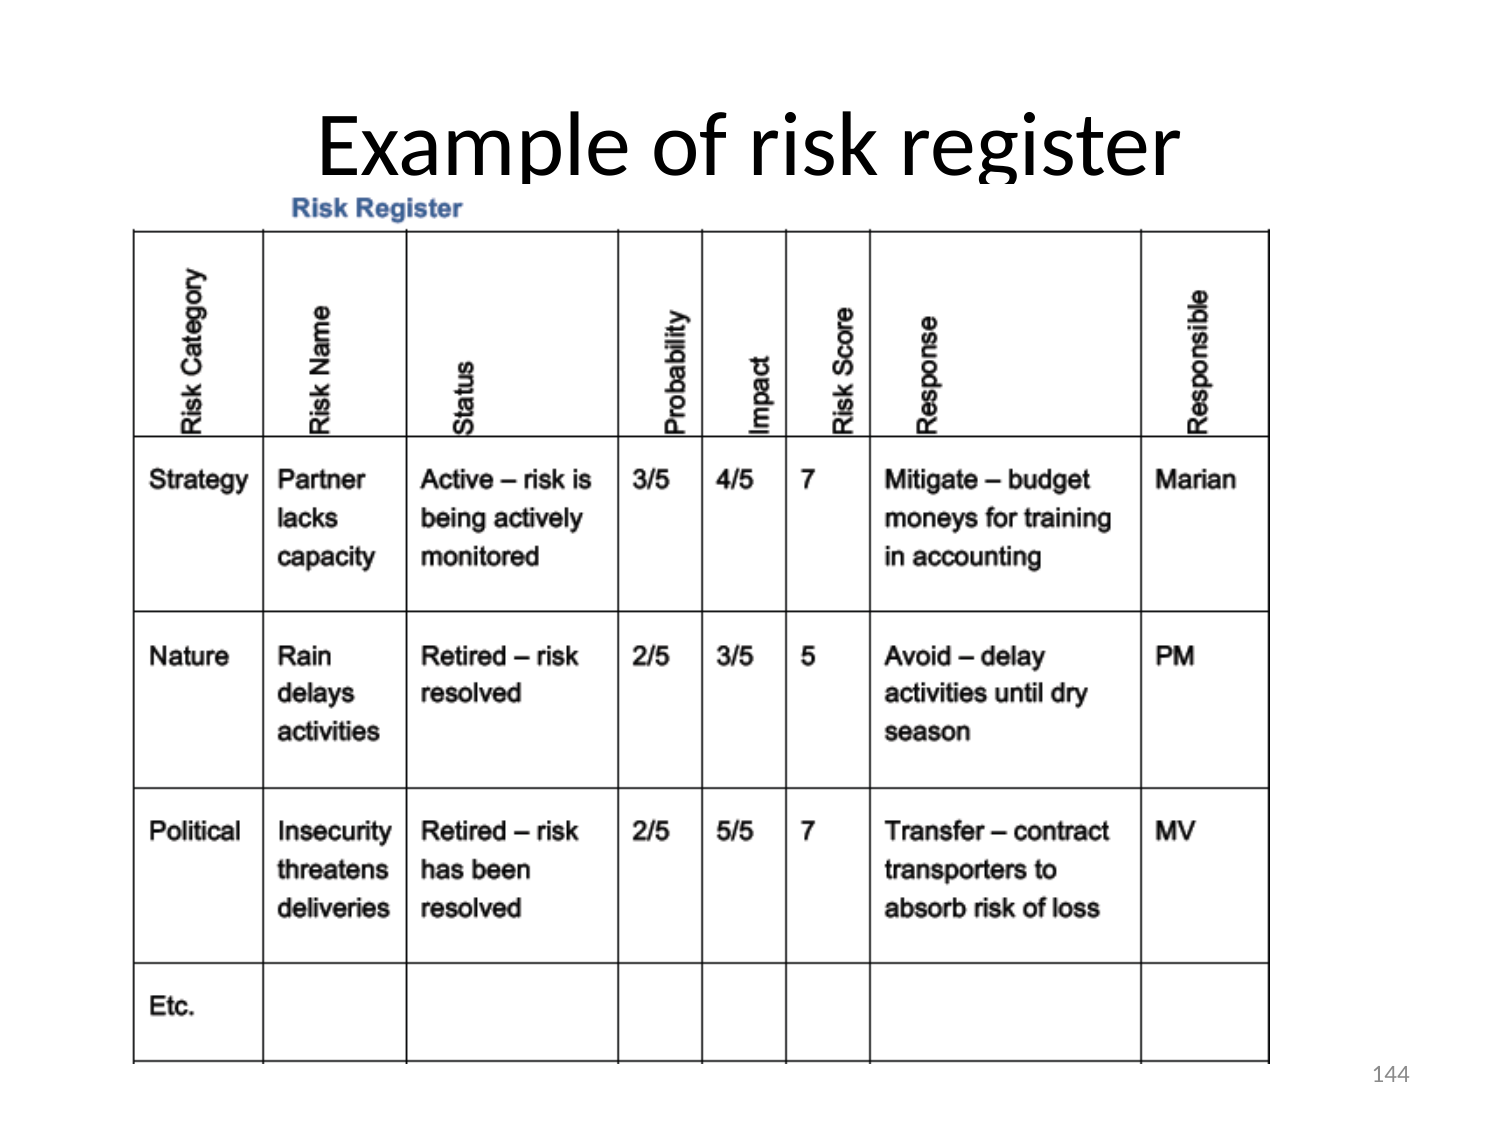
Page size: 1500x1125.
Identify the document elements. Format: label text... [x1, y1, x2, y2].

picture [100, 184, 1270, 1064]
slide_number 144 [1074, 1042, 1425, 1103]
title Example of risk register [75, 45, 1425, 233]
